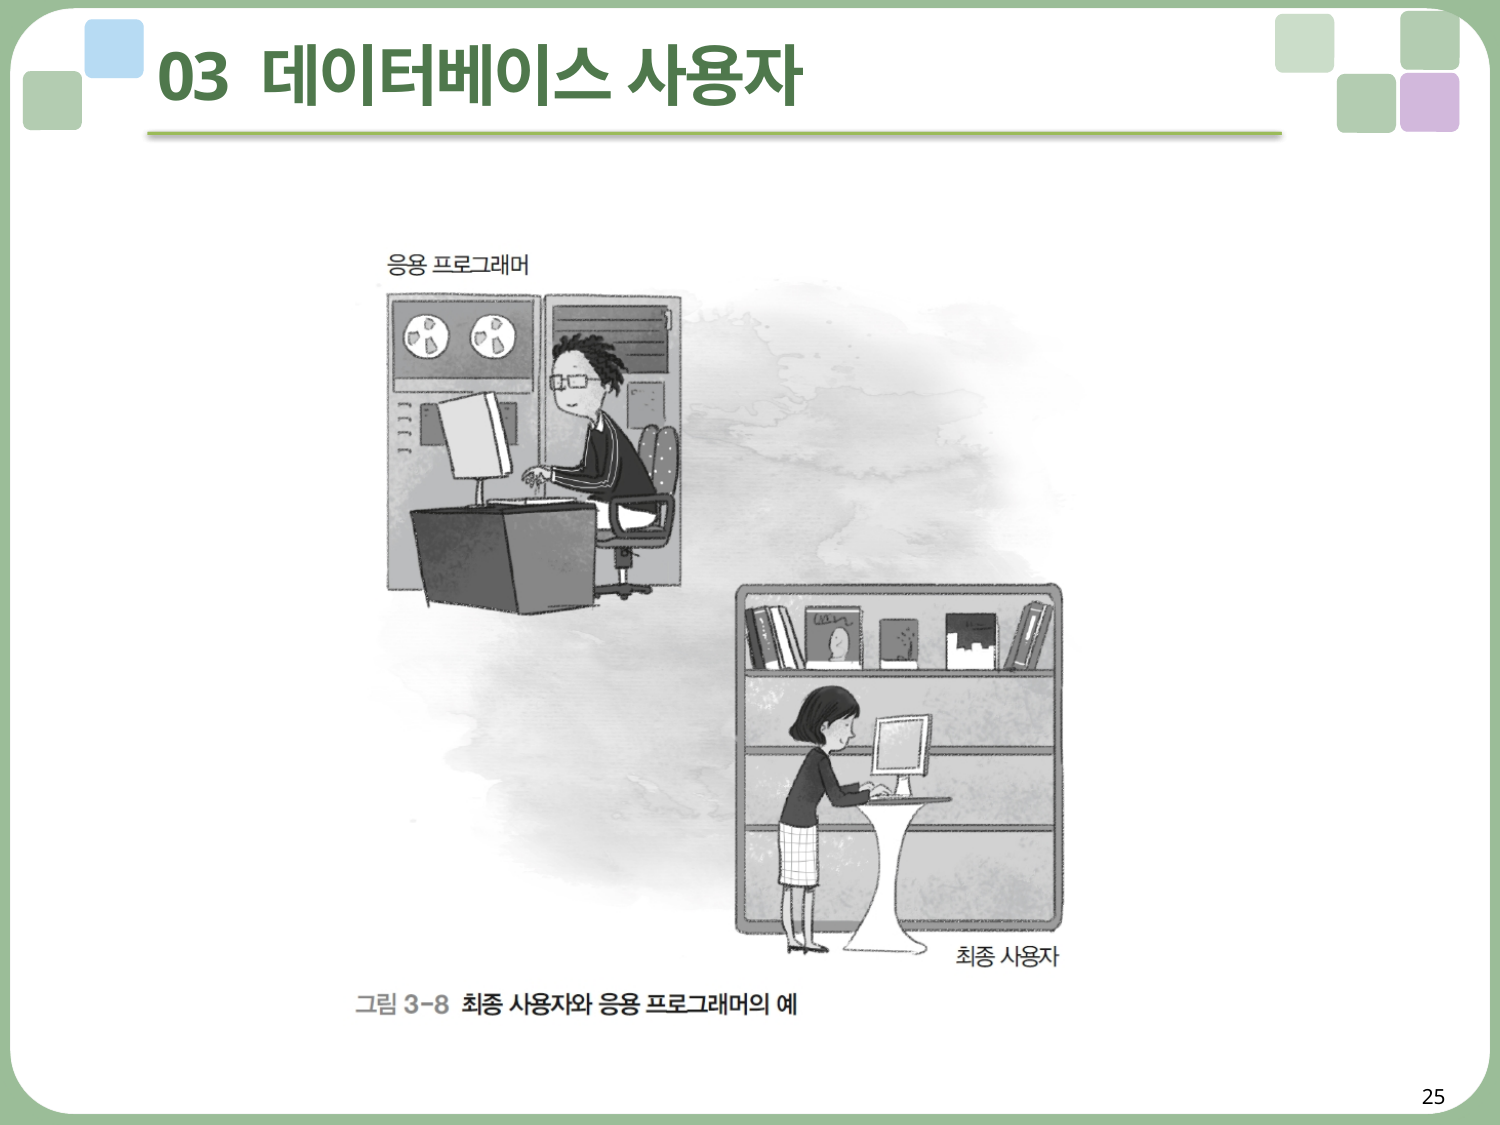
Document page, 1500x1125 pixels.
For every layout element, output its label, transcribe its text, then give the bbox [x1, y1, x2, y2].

title 03 데이터베이스 사용자 [142, 25, 1459, 123]
picture [0, 0, 1500, 1125]
